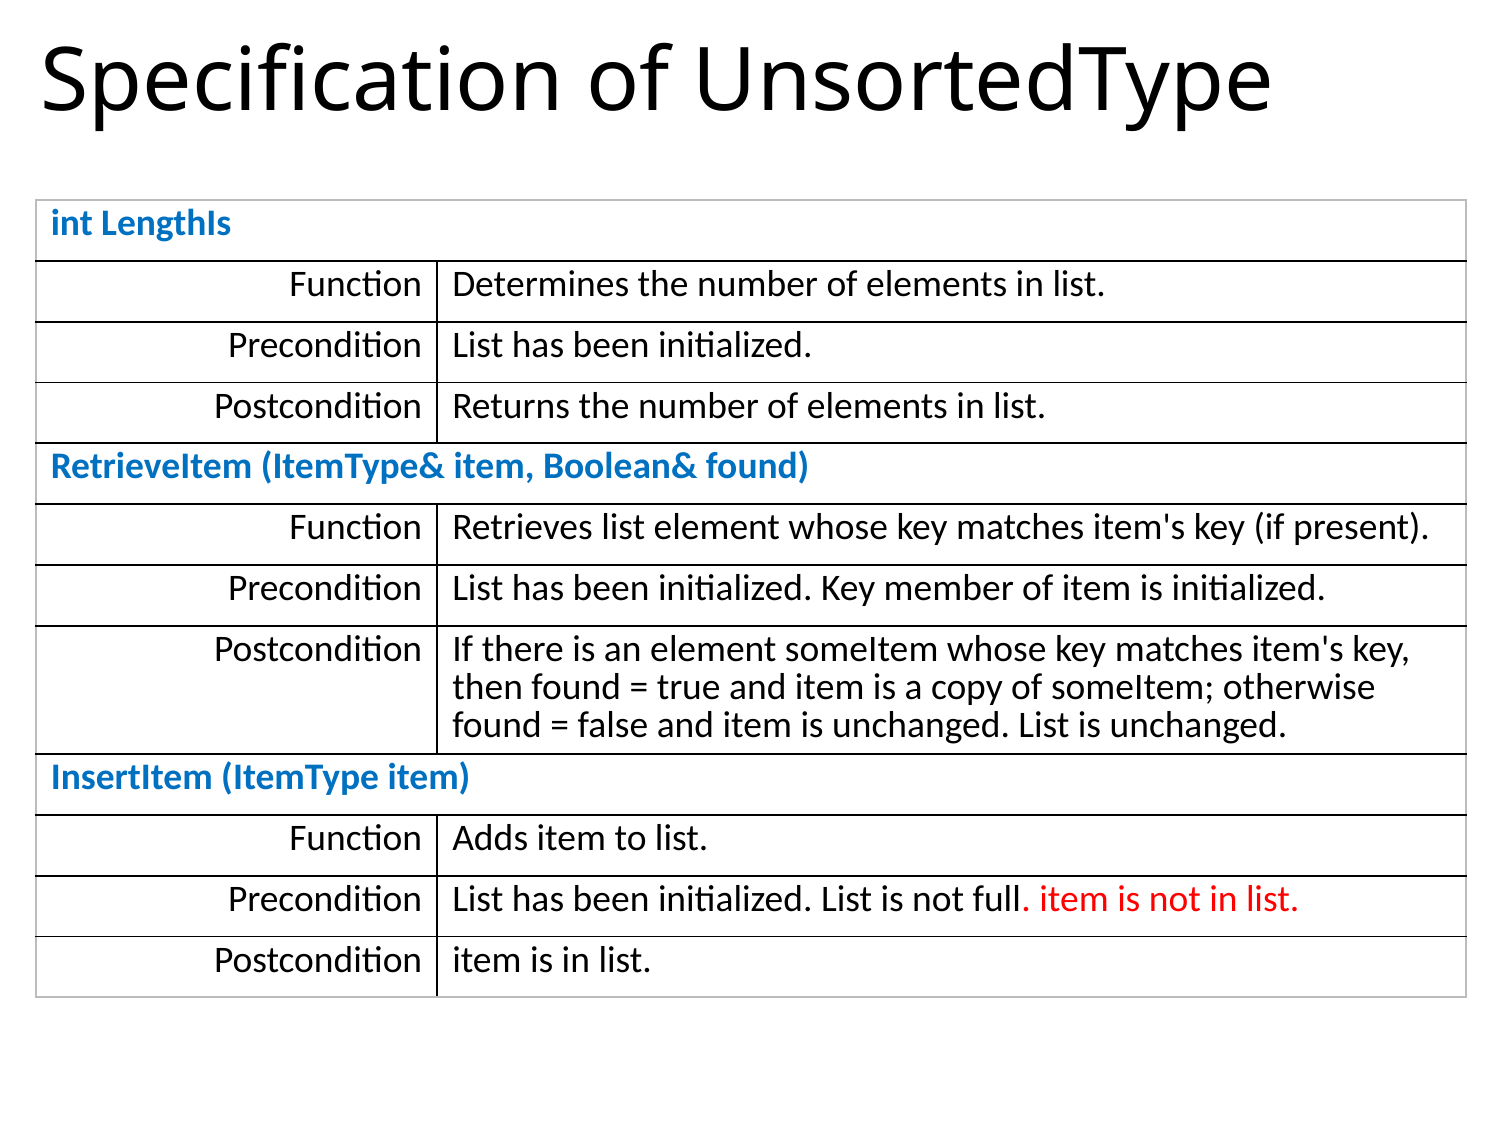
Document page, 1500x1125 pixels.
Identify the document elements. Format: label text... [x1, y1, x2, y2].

table_cell Postcondition [37, 383, 436, 442]
table_cell List has been initialized. Key member of item is initialized. [438, 566, 1465, 625]
table_cell If there is an element someItem whose key matches item's key, then found = true and item is a copy of someItem; otherwise found = false and item is unchanged. List is unchanged. [438, 627, 1465, 753]
table_cell Postcondition [37, 627, 436, 753]
table_cell Adds item to list. [438, 816, 1465, 875]
table_cell Postcondition [37, 937, 436, 996]
table_header int LengthIs [37, 201, 1465, 260]
table_cell Returns the number of elements in list. [438, 383, 1465, 442]
table_cell Precondition [37, 877, 436, 936]
table_cell InsertItem (ItemType item) [37, 755, 1465, 814]
title Specification of UnsortedType [25, 26, 1469, 138]
table_cell Function [37, 816, 436, 875]
table_cell Precondition [37, 323, 436, 382]
table_cell Determines the number of elements in list. [438, 262, 1465, 321]
table_cell item is in list. [438, 937, 1465, 996]
table_cell List has been initialized. [438, 323, 1465, 382]
table_cell List has been initialized. List is not full. item is not in list. [438, 877, 1465, 936]
table_cell Function [37, 262, 436, 321]
table_cell Function [37, 505, 436, 564]
table_cell RetrieveItem (ItemType& item, Boolean& found) [37, 444, 1465, 503]
table_cell Precondition [37, 566, 436, 625]
table_cell Retrieves list element whose key matches item's key (if present). [438, 505, 1465, 564]
